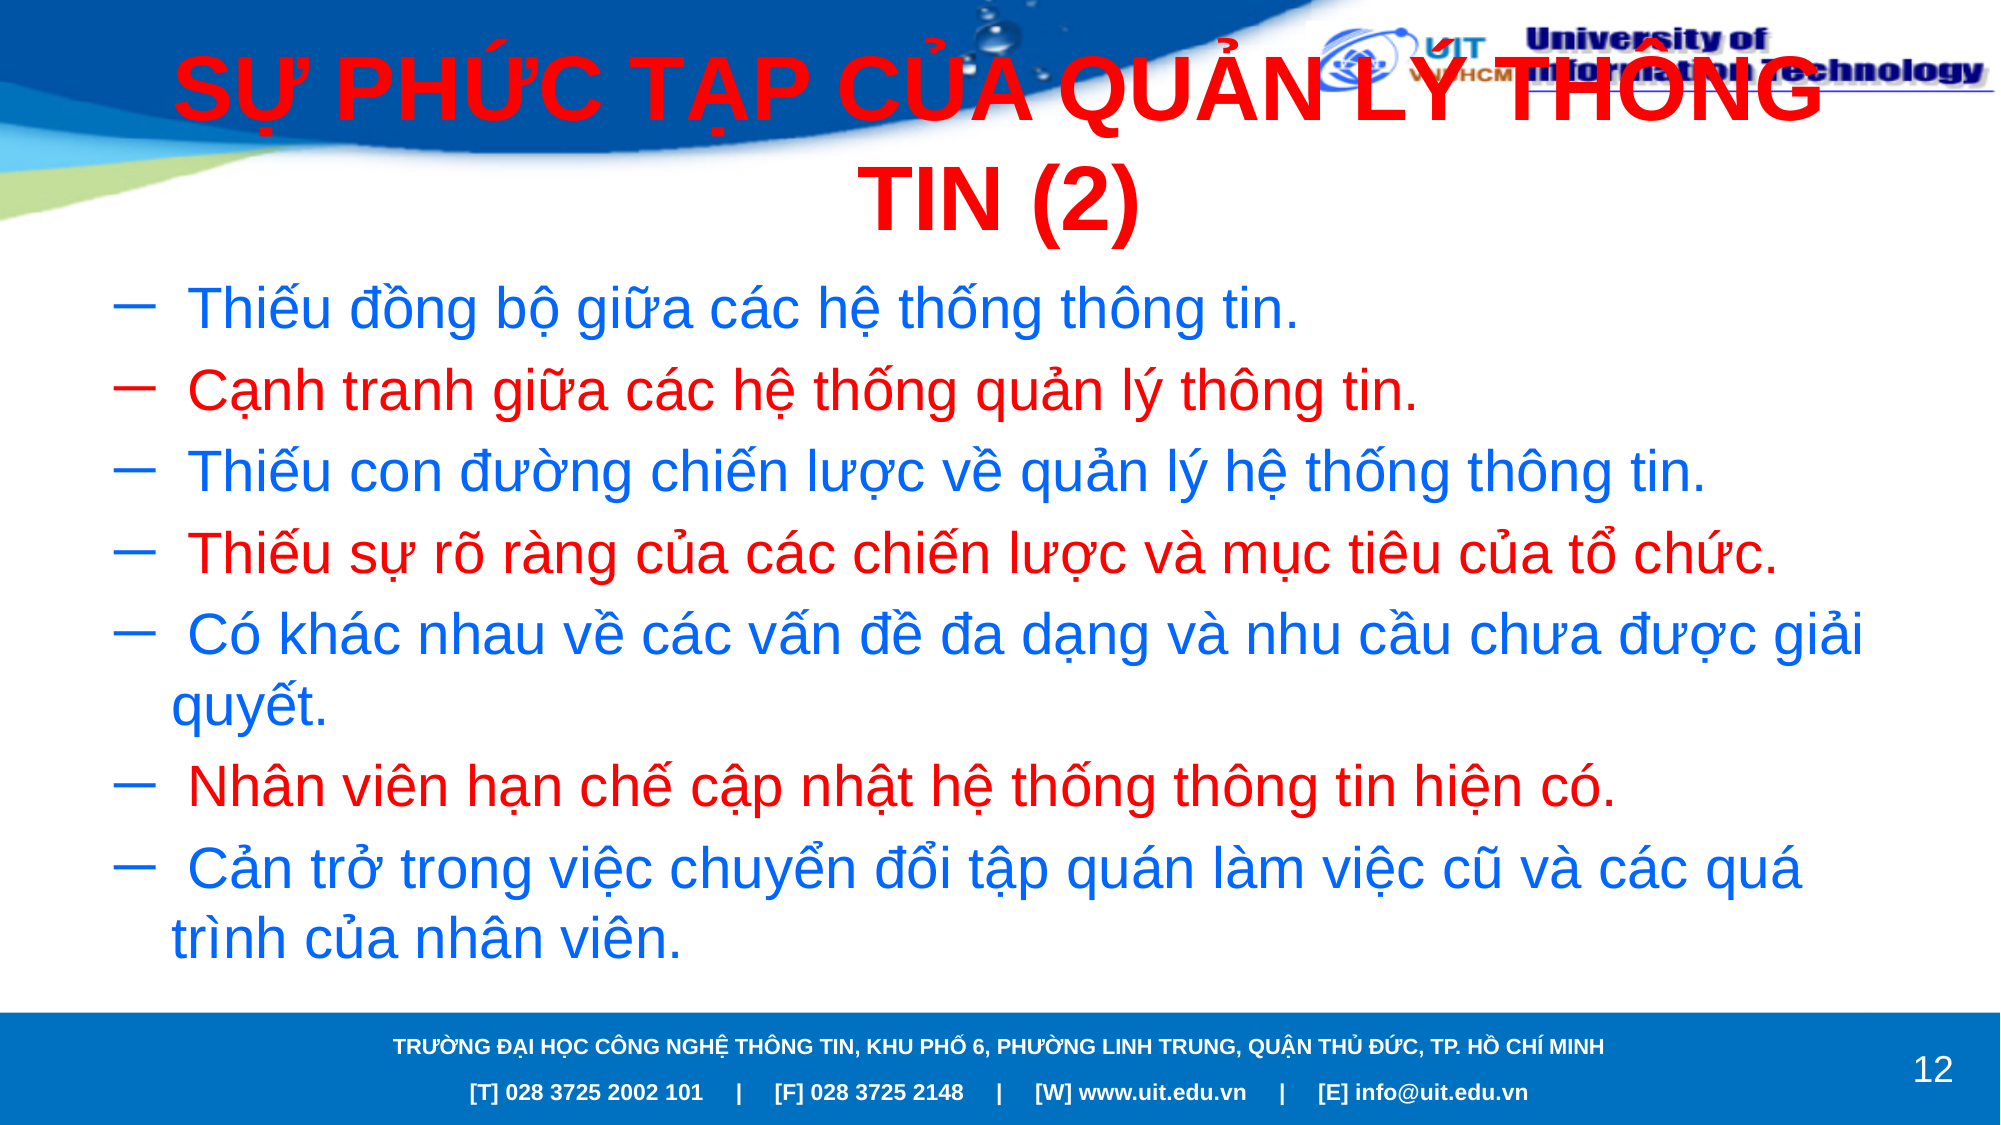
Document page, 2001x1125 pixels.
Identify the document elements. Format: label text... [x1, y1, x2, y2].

list Thiếu đồng bộ giữa các hệ thống thông tin. Cạnh tranh giữa các hệ thống quản lý thông tin. Thiếu con đường chiến lược về quản lý hệ thống thông tin. Thiếu sự rõ ràng của các chiến lược và mục tiêu của tổ chức. Có khác nhau về các vấn đề đa dạng và nhu cầu chưa được giải quyết. Nhân viên hạn chế cập nhật hệ thống thông tin hiện có. Cản trở trong việc chuyển đổi tập quán làm việc cũ và các quá trình của nhân viên. [99, 262, 1900, 1005]
title SỰ PHỨC TẠP CỦA QUẢN LÝ THÔNG TIN (2) [99, 45, 1900, 233]
picture [0, 0, 2001, 1125]
